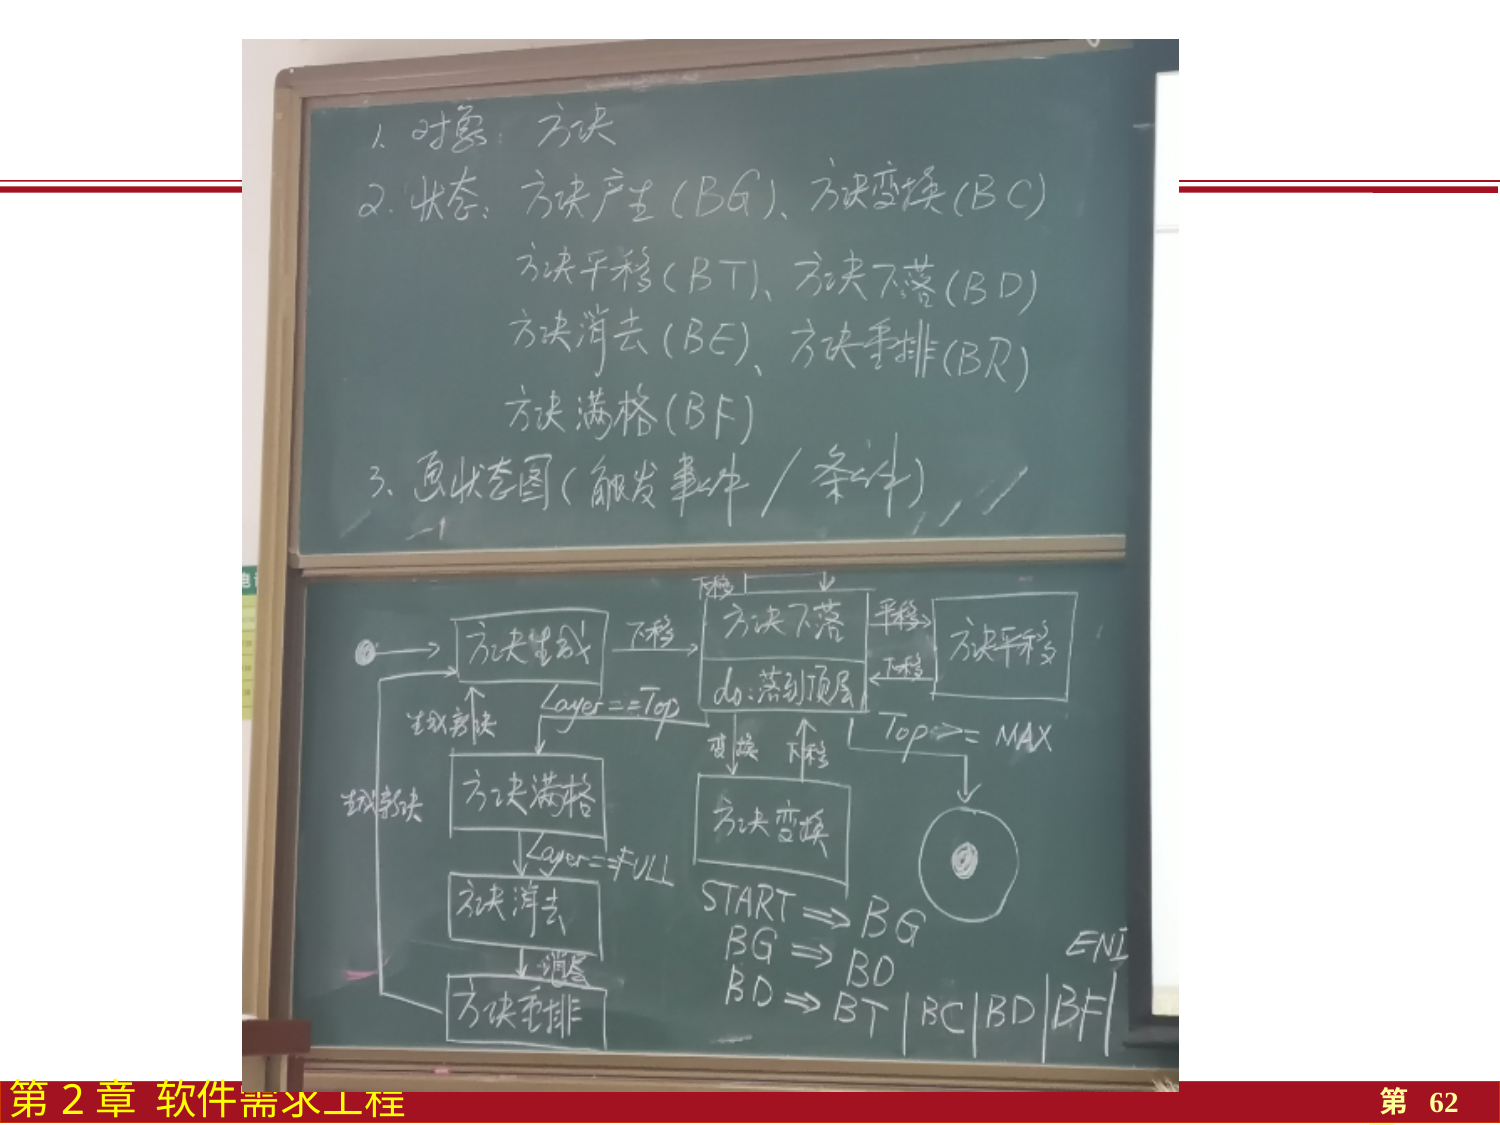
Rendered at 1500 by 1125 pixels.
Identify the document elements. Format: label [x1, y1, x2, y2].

picture [242, 39, 1180, 1092]
